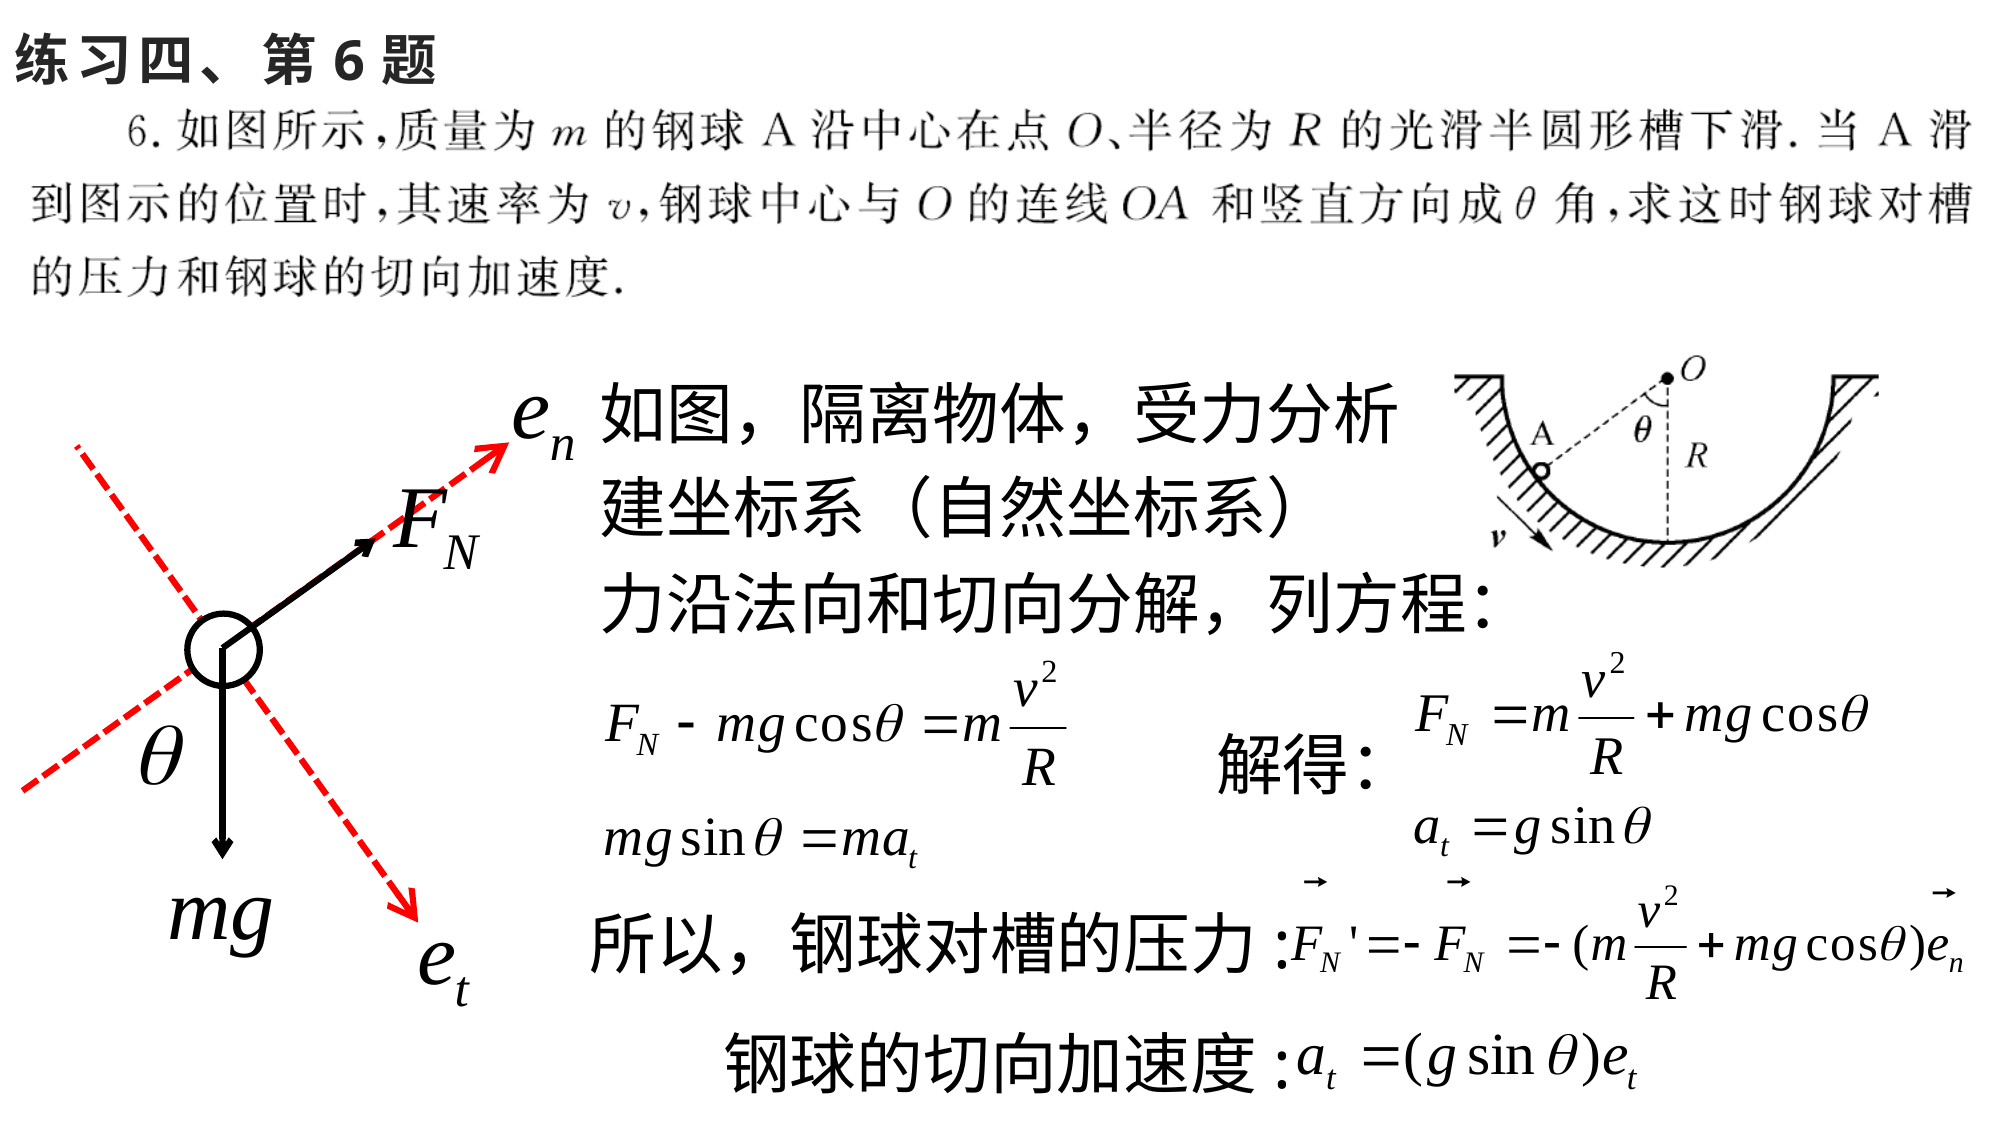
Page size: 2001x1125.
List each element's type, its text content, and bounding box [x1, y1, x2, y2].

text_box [22, 350, 595, 1029]
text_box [154, 444, 502, 977]
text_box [1404, 639, 1882, 867]
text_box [595, 870, 1975, 1012]
text_box 力沿法向和切向分解，列方程： [595, 576, 1549, 650]
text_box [595, 648, 1079, 870]
title 练习四、第6题 [0, 0, 520, 116]
text_box 解得： [1201, 715, 1404, 811]
picture [22, 101, 1978, 576]
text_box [718, 1014, 1651, 1111]
